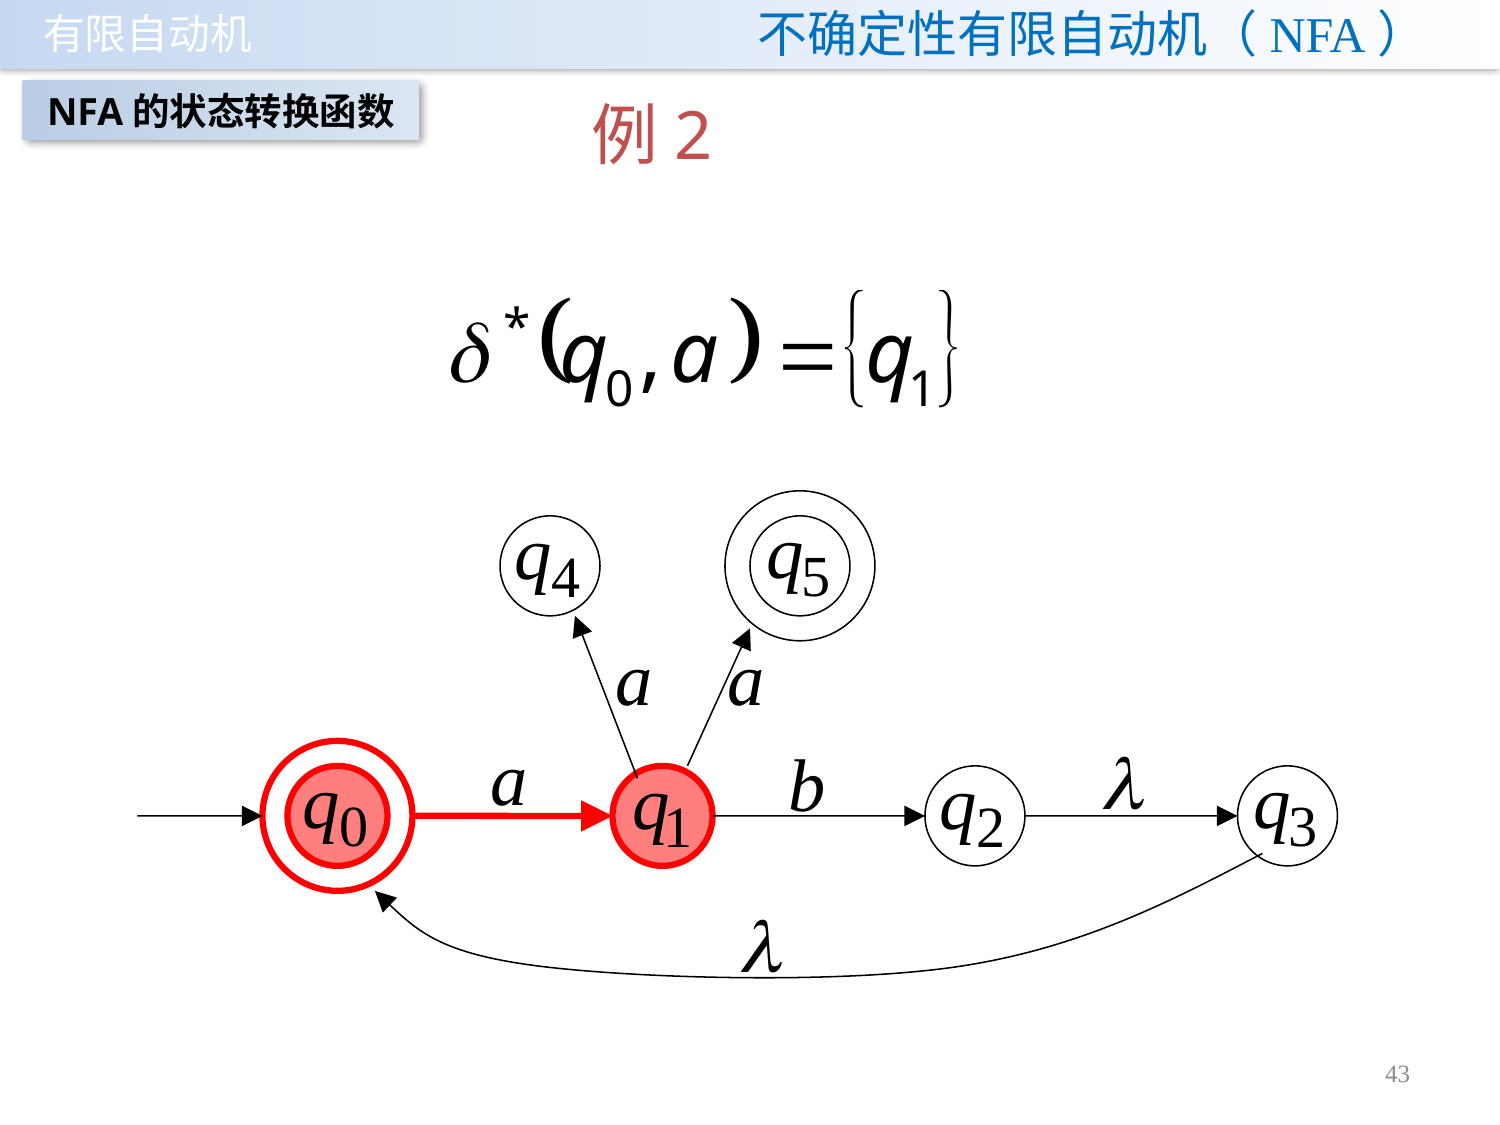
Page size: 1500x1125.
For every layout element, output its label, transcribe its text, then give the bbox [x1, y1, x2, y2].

text_box NFA的状态转换函数 [22, 80, 420, 140]
slide_number 43 [1074, 1042, 1425, 1103]
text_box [137, 490, 1338, 985]
text_box 例2 [576, 85, 728, 181]
title 不确定性有限自动机（NFA） [702, 0, 1483, 67]
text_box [437, 290, 976, 426]
